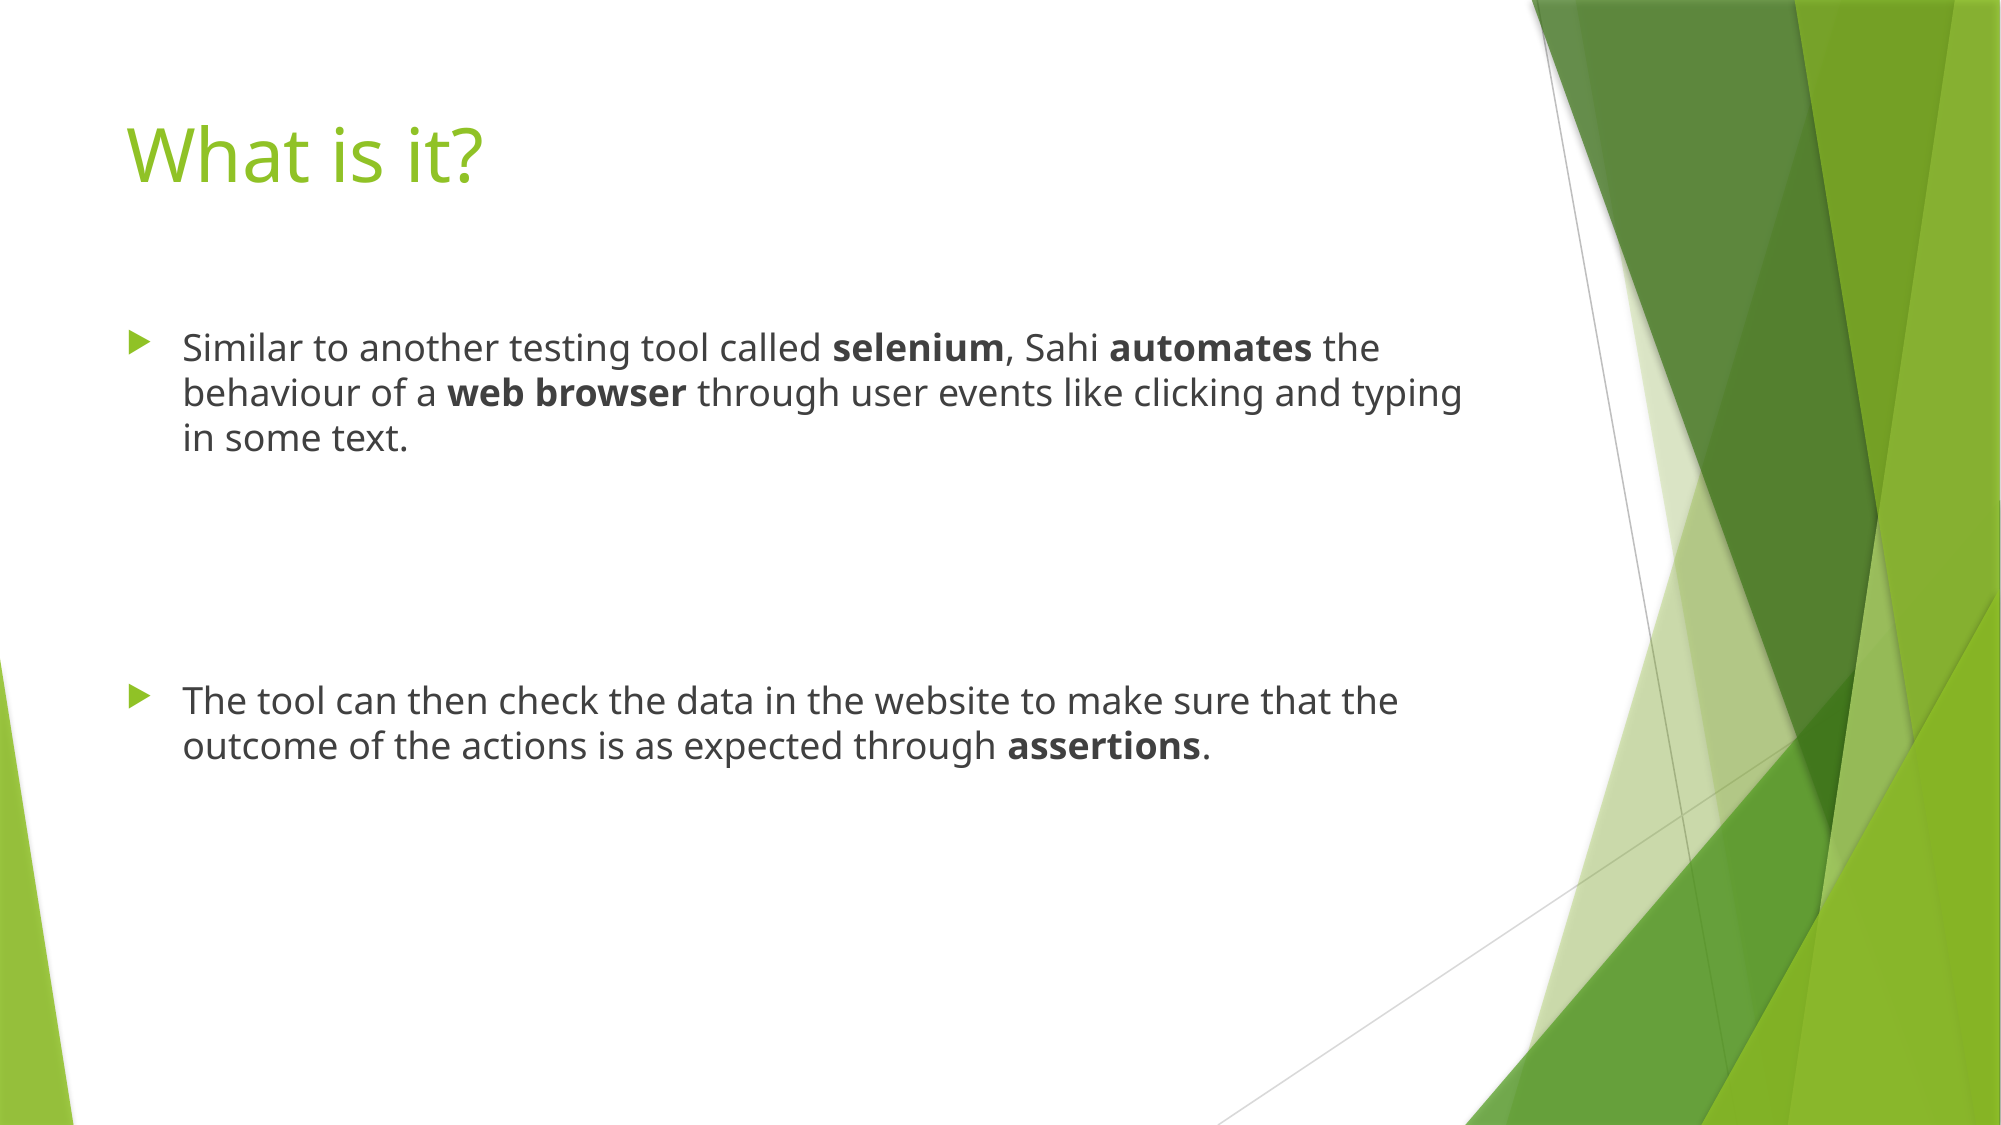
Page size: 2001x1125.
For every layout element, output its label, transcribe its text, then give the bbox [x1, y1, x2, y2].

list Similar to another testing tool called selenium, Sahi automates the behaviour of a web browser through user events like clicking and typing in some text. The tool can then check the data in the website to make sure that the outcome of the actions is as expected through assertions. [111, 316, 1522, 954]
title What is it? [111, 99, 1522, 316]
